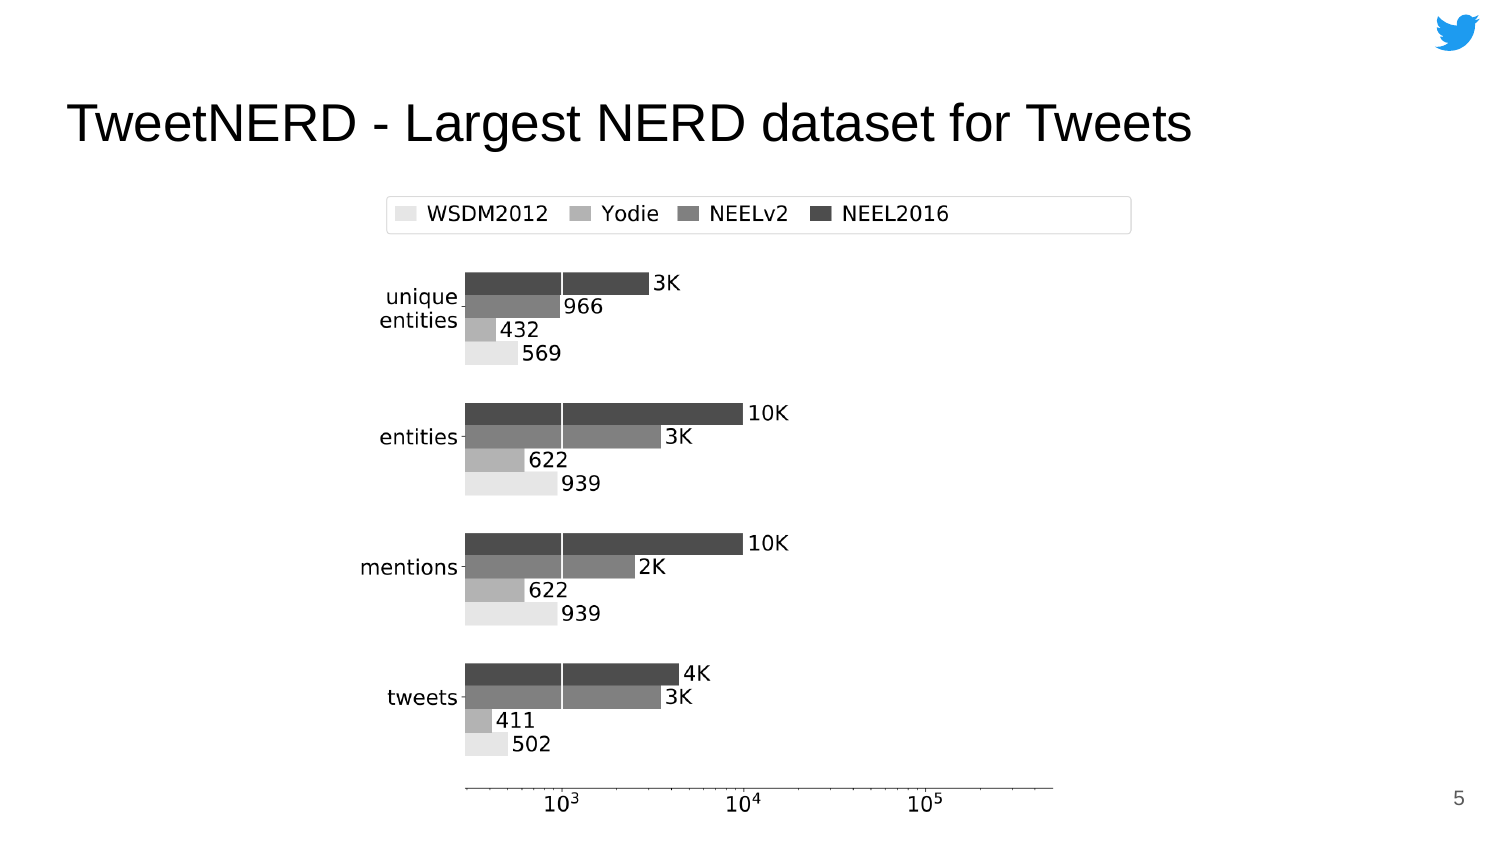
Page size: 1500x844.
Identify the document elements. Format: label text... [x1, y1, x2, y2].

title TweetNERD - Largest NERD dataset for Tweets [51, 72, 1449, 167]
slide_number ‹#› [1389, 764, 1480, 830]
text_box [348, 201, 1148, 664]
picture [351, 664, 1148, 819]
picture [351, 191, 1148, 201]
